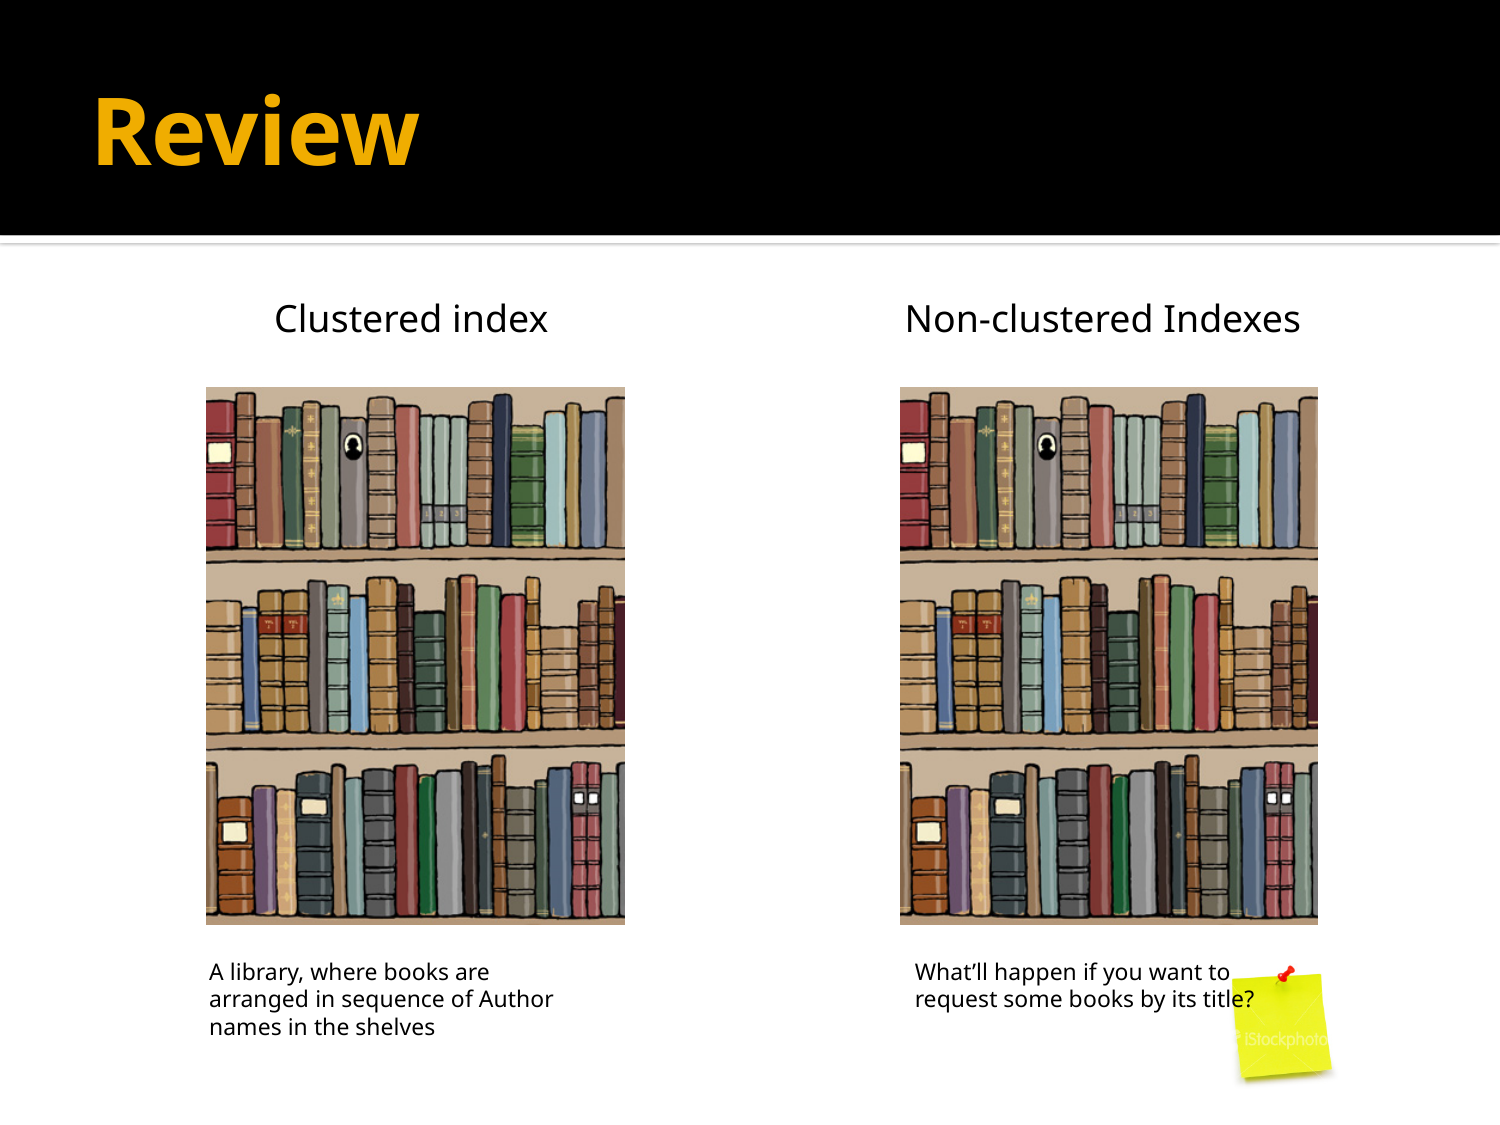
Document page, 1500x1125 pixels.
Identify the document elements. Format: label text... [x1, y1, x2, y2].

picture [899, 387, 1319, 925]
picture [206, 387, 625, 925]
text_box What’ll happen if you want to request some books by its title? [899, 949, 1156, 1020]
title Review [75, 25, 1425, 231]
text_box A library, where books are arranged in sequence of Author names in the shelves [194, 950, 607, 1048]
picture [1162, 938, 1400, 1100]
text_box Non-clustered Indexes [889, 287, 1317, 348]
text_box Clustered index [259, 287, 564, 348]
